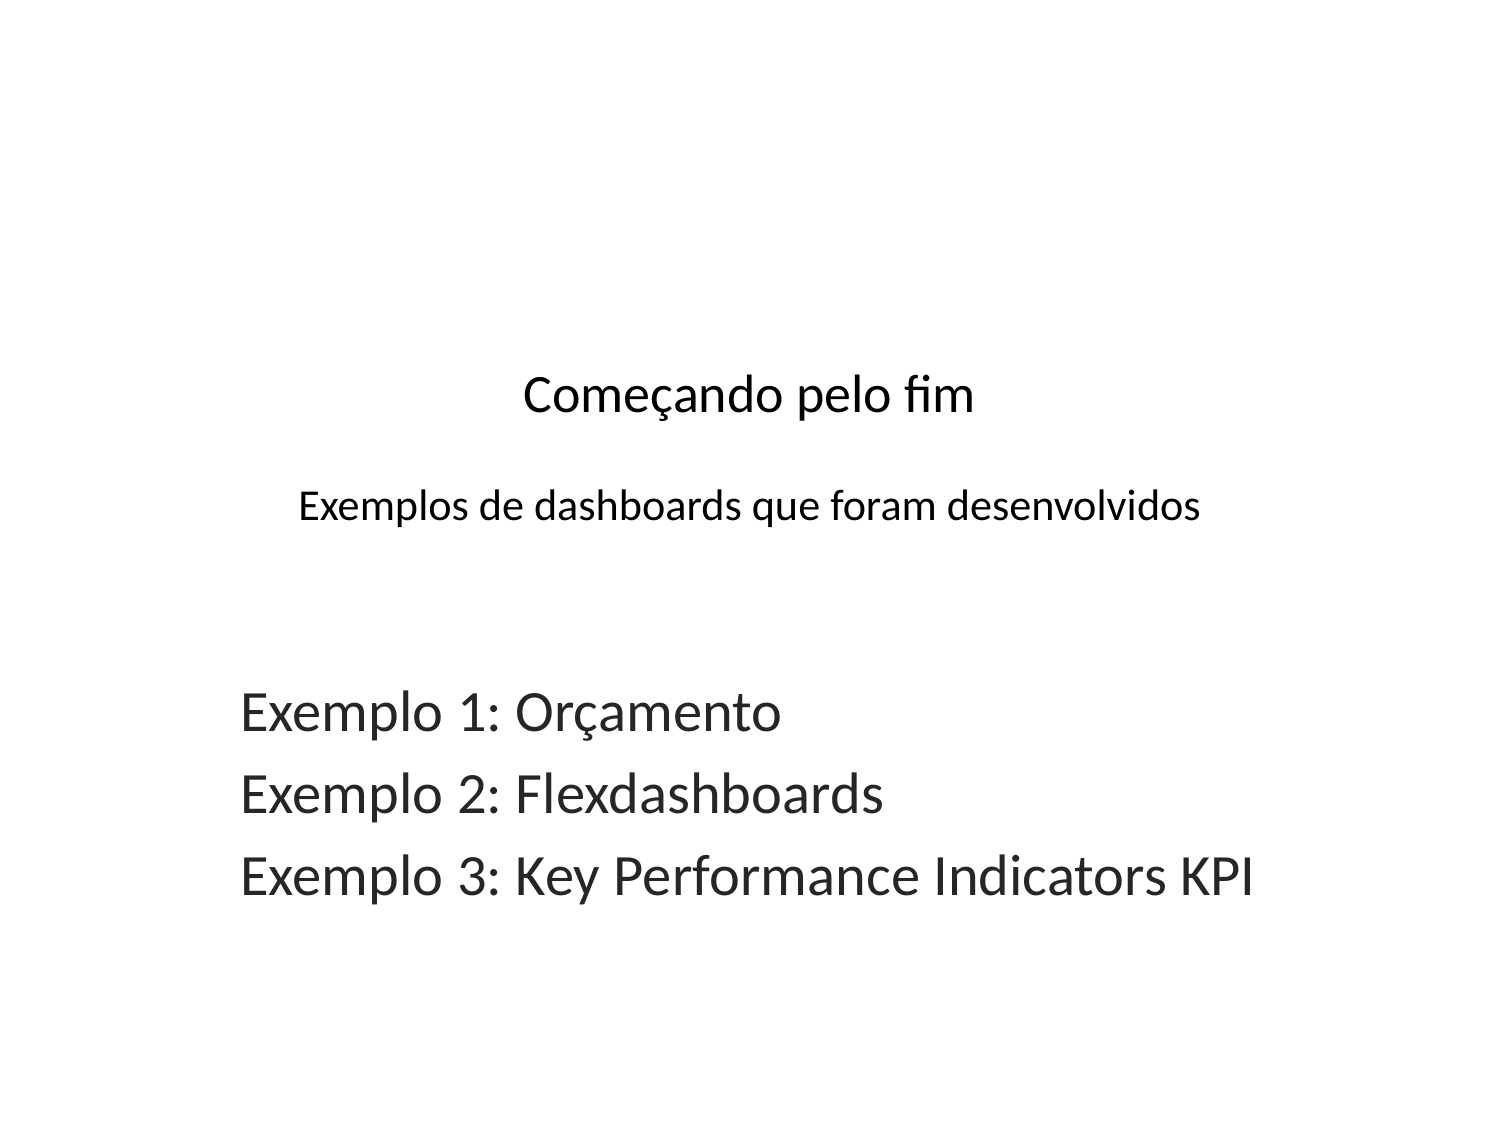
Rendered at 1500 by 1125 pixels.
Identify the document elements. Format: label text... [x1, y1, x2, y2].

subtitle Exemplo 1: Orçamento Exemplo 2: Flexdashboards Exemplo 3: Key Performance Indicators KPI [225, 664, 1306, 953]
title Começando pelo fim Exemplos de dashboards que foram desenvolvidos [112, 349, 1388, 591]
